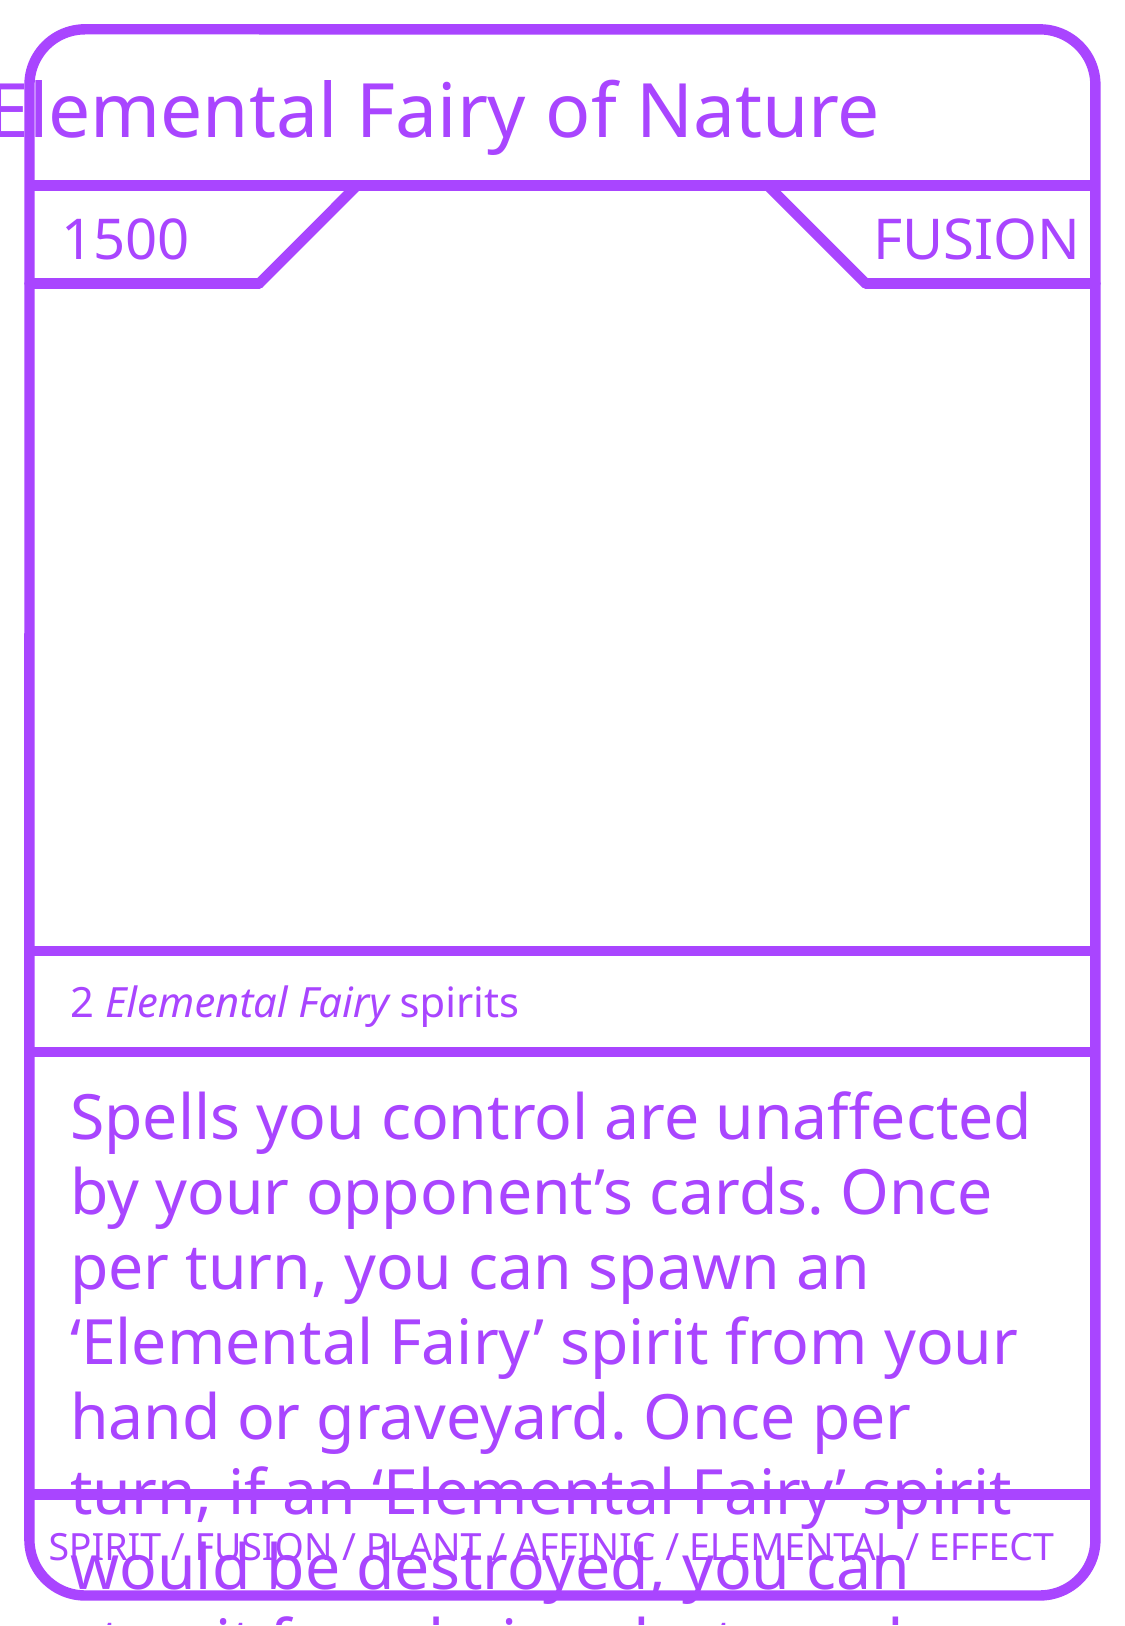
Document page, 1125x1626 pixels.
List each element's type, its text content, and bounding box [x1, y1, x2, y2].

text_box [28, 28, 1097, 185]
text_box FUSION [866, 185, 1106, 283]
text_box 1500 [25, 185, 226, 283]
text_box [258, 185, 357, 284]
text_box 2 Elemental Fairy spirits [29, 951, 1096, 1051]
text_box Elemental Fairy of Nature [0, 50, 893, 165]
text_box [0, 0, 1125, 1625]
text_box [767, 185, 866, 284]
text_box [28, 191, 1097, 1549]
text_box Spells you control are unaffected by your opponent’s cards. Once per turn, you can spawn an ‘Elemental Fairy’ spirit from your hand or graveyard. Once per turn, if an ‘Elemental Fairy’ spirit would be destroyed, you can stop it from being destroyed. [29, 1495, 1096, 1625]
text_box Spells you control are unaffected by your opponent’s cards. Once per turn, you can spawn an ‘Elemental Fairy’ spirit from your hand or graveyard. Once per turn, if an ‘Elemental Fairy’ spirit would be destroyed, you can stop it from being destroyed. [29, 1053, 1096, 1494]
